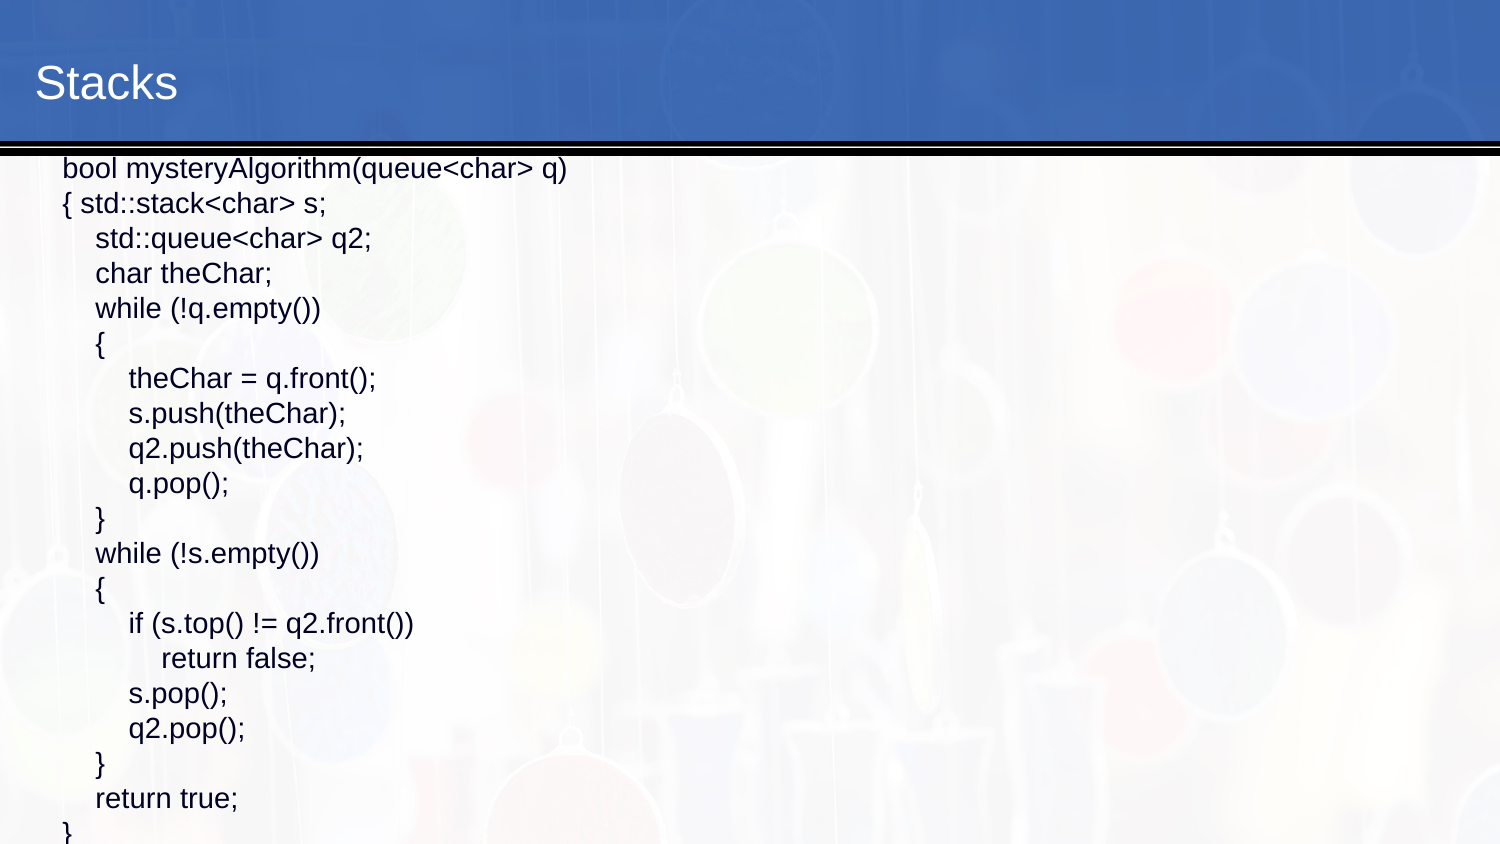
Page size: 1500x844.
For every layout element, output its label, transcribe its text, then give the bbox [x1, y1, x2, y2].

list Stacks [19, 32, 1483, 128]
text_box bool mysteryAlgorithm(queue<char> q) { std::stack<char> s; std::queue<char> q2; char theChar; while (!q.empty()) { theChar = q.front(); s.push(theChar); q2.push(theChar); q.pop(); } while (!s.empty()) { if (s.top() != q2.front()) return false; s.pop(); q2.pop(); } return true; } [47, 142, 1401, 844]
picture [0, 0, 1500, 844]
